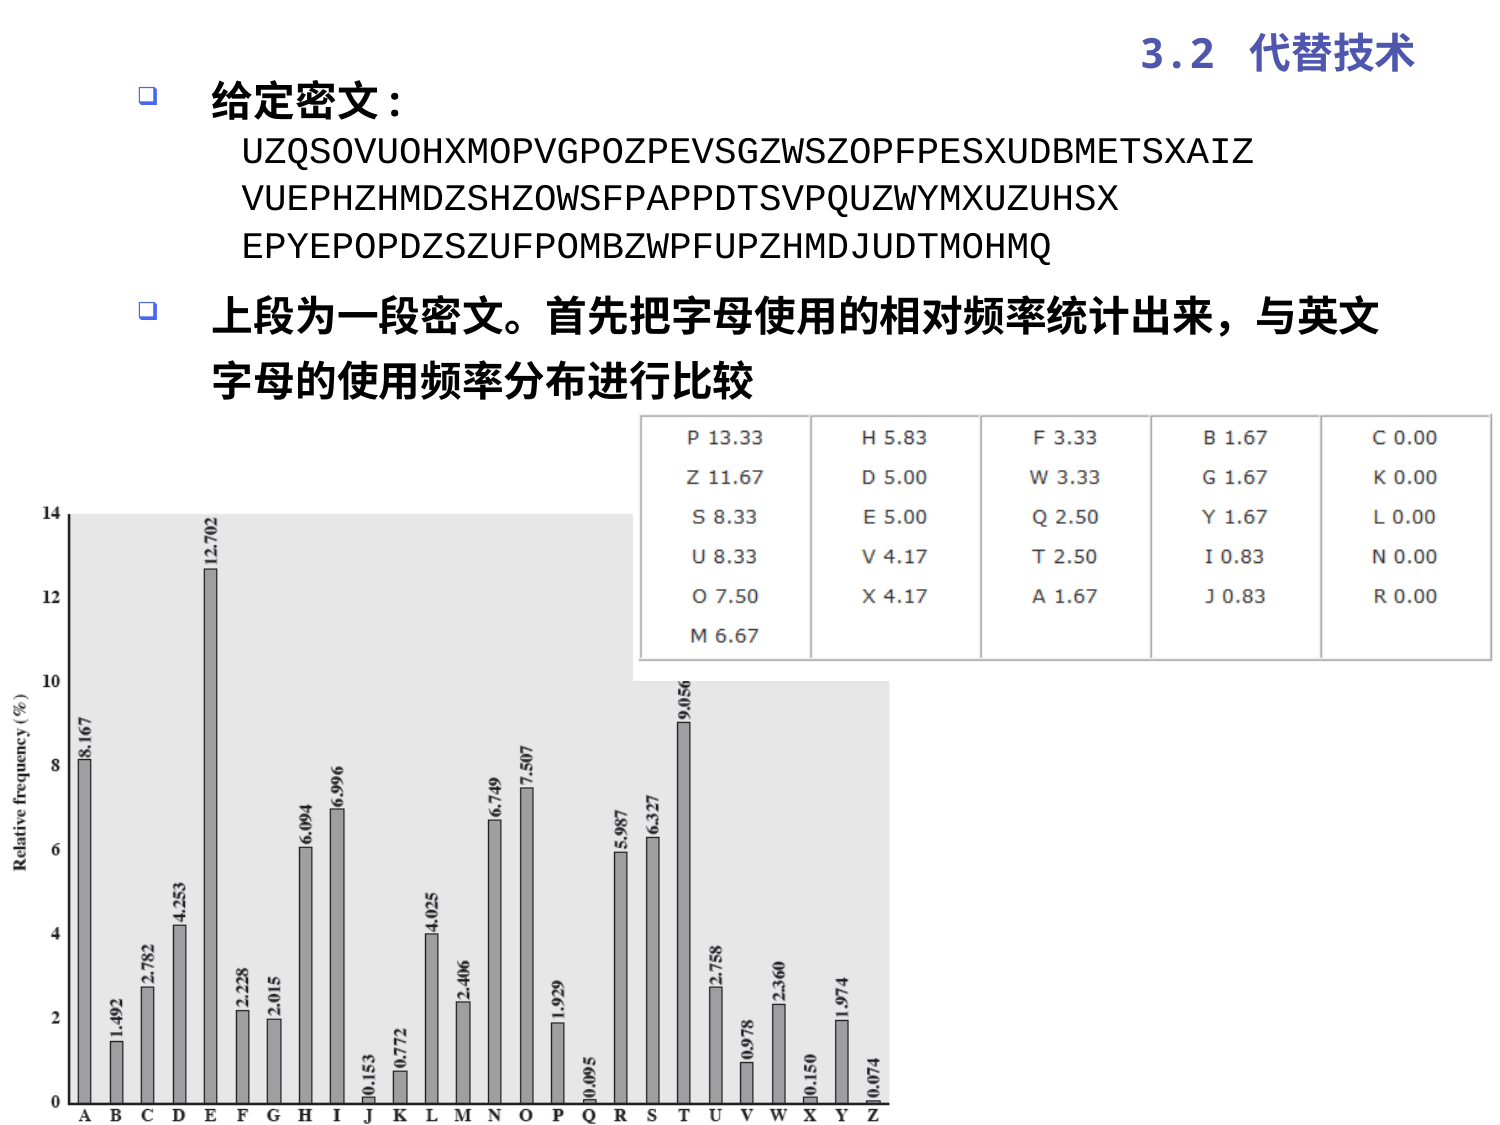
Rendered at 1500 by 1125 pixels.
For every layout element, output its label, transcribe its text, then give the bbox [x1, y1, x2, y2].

picture [0, 408, 1500, 1125]
text_box 给定密文: UZQSOVUOHXMOPVGPOZPEVSGZWSZOPFPESXUDBMETSXAIZ VUEPHZHMDZSHZOWSFPAPPDTSVPQUZWYMXUZUHSX EPYEPOPDZSZUFPOMBZWPFUPZHMDJUDTMOHMQ 上段为一段密文。首先把字母使用的相对频率统计出来，与英文字母的使用频率分布进行比较 [64, 51, 1415, 421]
text_box 3.2 代替技术 [1057, 0, 1499, 104]
